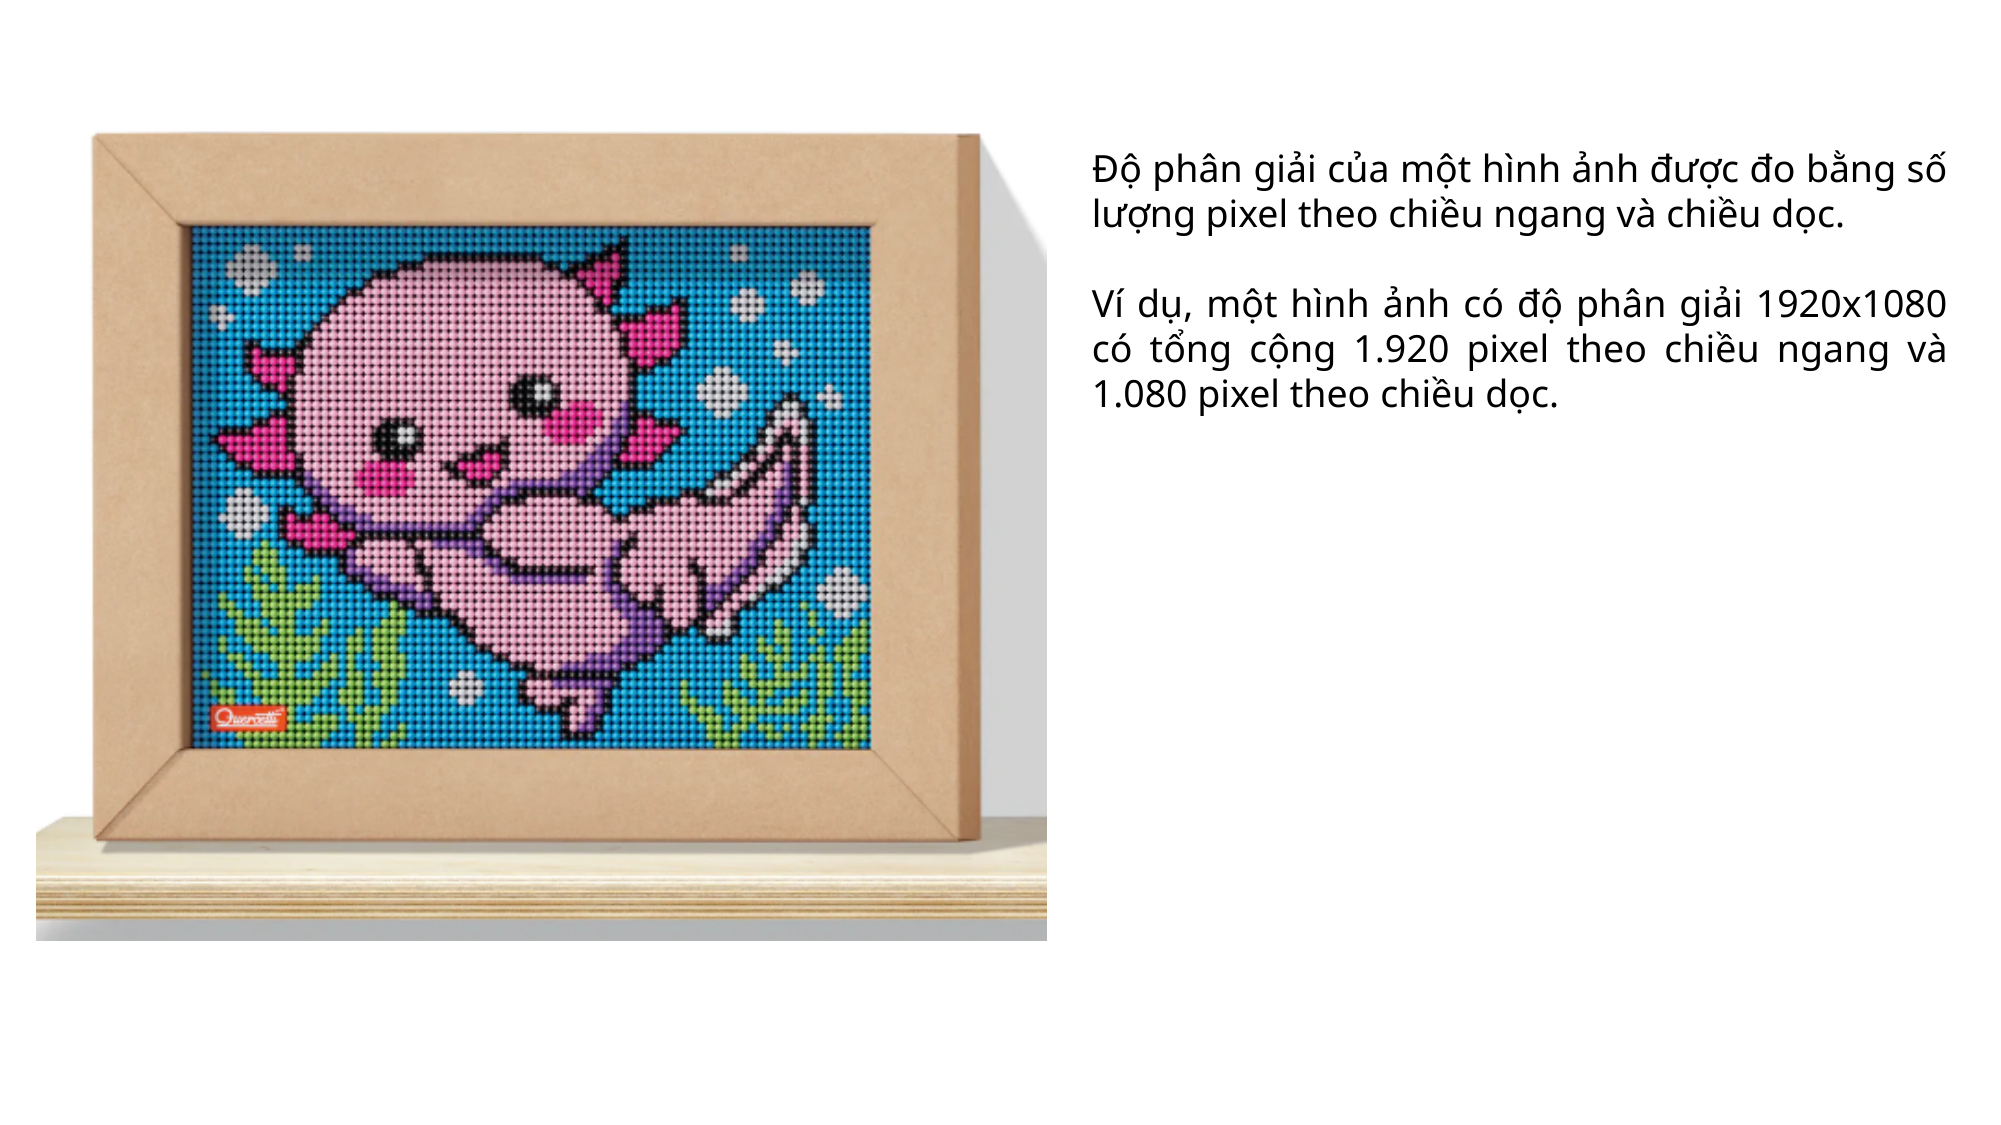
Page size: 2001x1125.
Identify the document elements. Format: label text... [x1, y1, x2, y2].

picture [36, 99, 1047, 941]
text_box Độ phân giải của một hình ảnh được đo bằng số lượng pixel theo chiều ngang và chiều dọc. Ví dụ, một hình ảnh có độ phân giải 1920x1080 có tổng cộng 1.920 pixel theo chiều ngang và 1.080 pixel theo chiều dọc. [1077, 137, 1964, 423]
